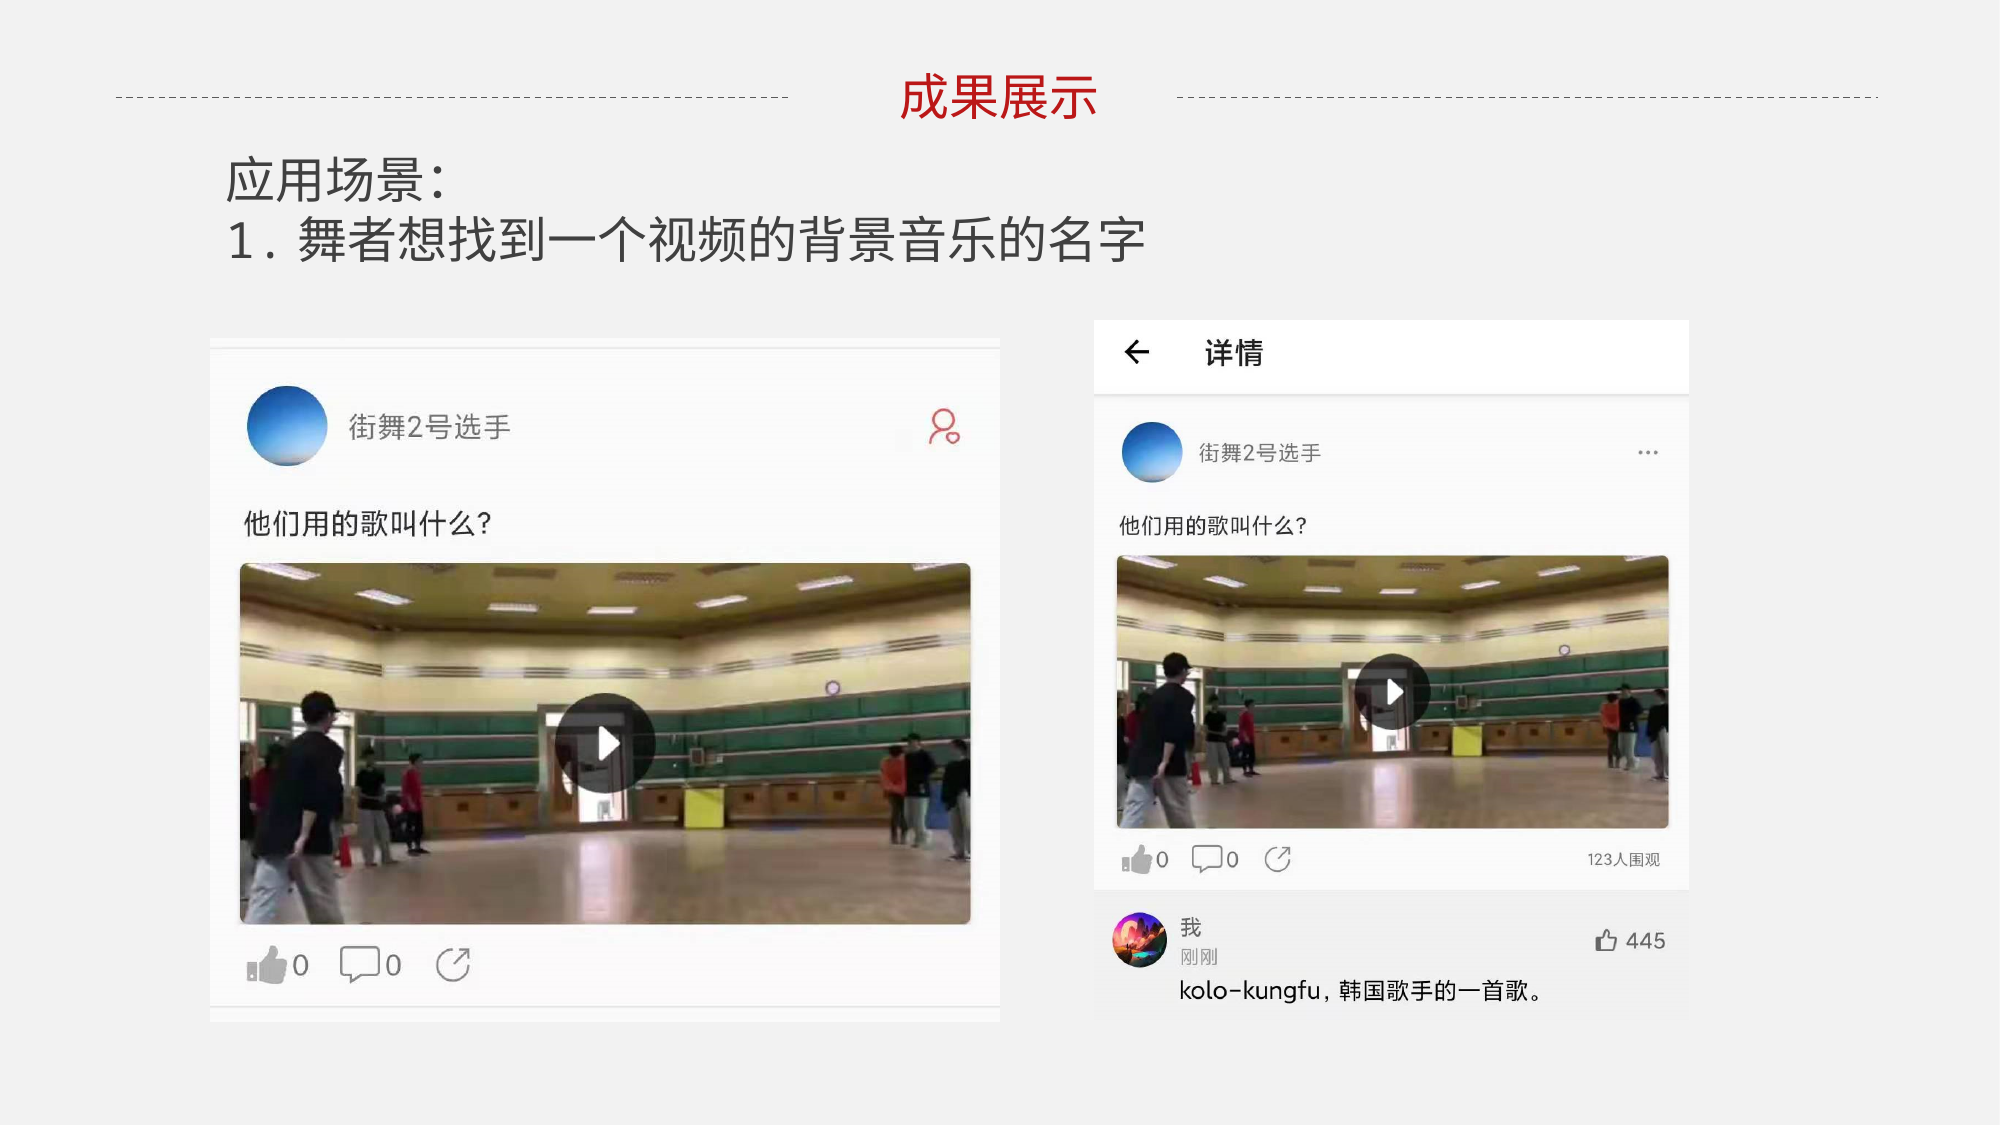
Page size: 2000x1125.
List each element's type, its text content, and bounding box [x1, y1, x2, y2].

picture [210, 337, 1001, 1023]
text_box 成果展示 [885, 58, 1115, 134]
picture [1094, 320, 1689, 1021]
text_box 应用场景： 1.舞者想找到一个视频的背景音乐的名字 [210, 140, 1709, 276]
